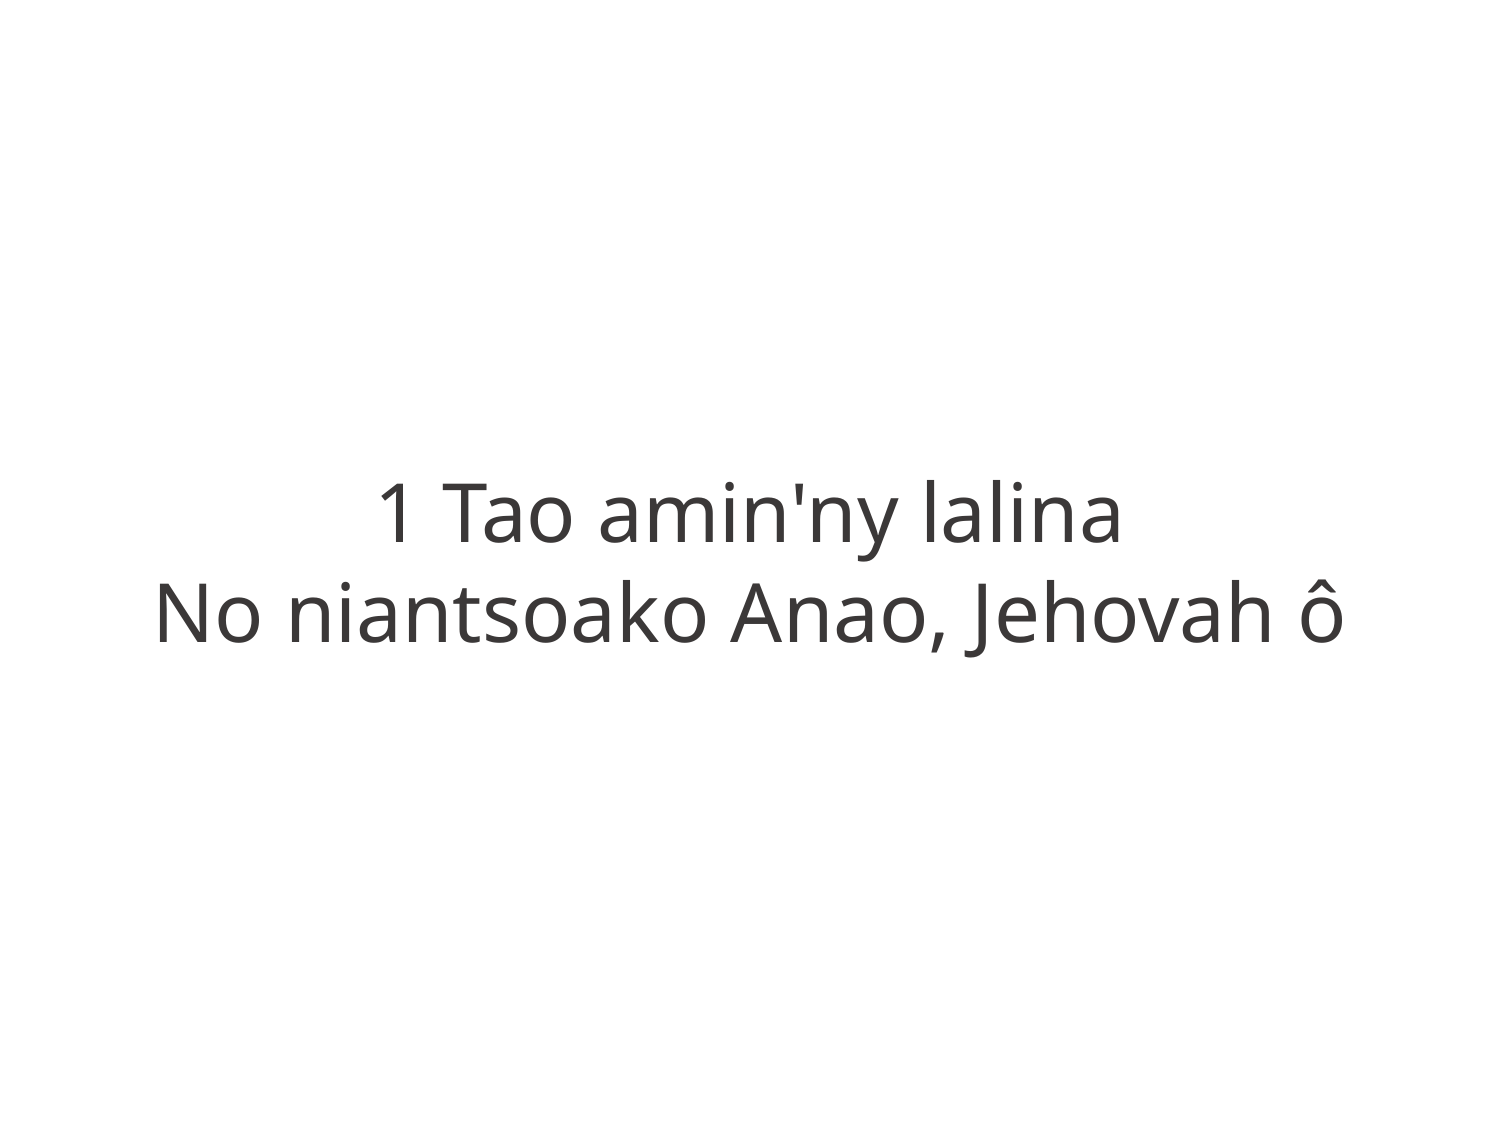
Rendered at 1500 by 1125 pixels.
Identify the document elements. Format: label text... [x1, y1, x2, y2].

title 1 Tao amin'ny lalina No niantsoako Anao, Jehovah ô [103, 453, 1397, 672]
